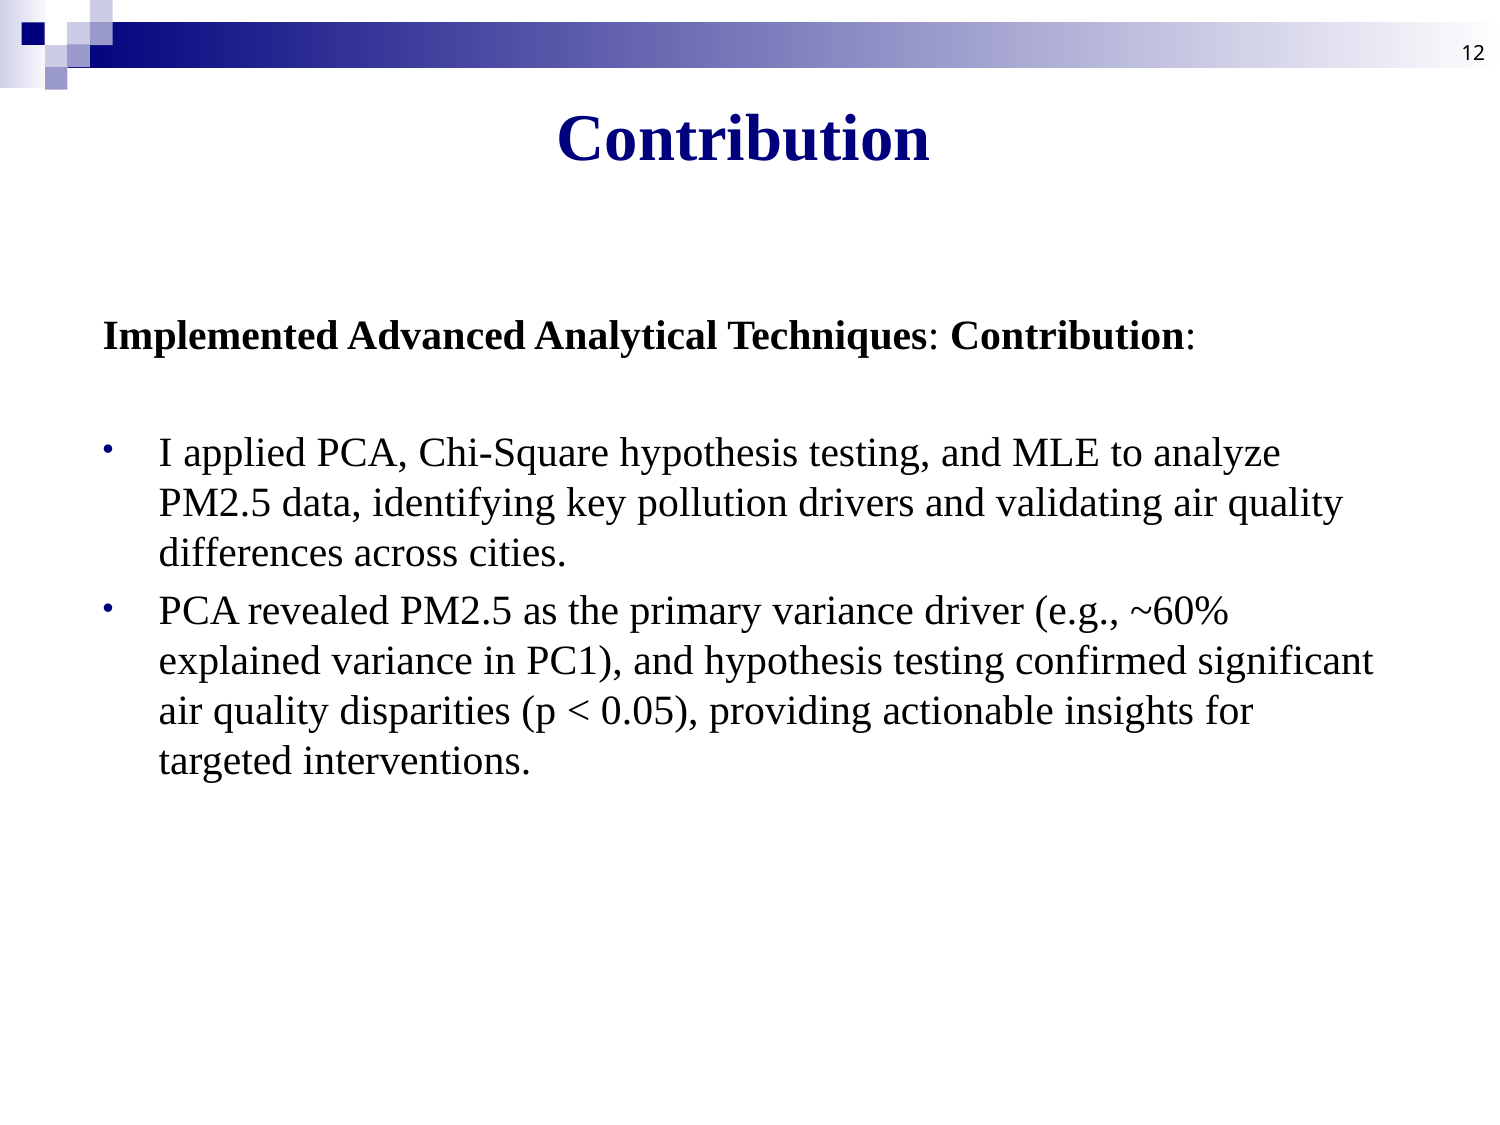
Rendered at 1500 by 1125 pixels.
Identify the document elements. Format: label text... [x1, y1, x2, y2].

title Contribution [87, 64, 1400, 203]
list Implemented Advanced Analytical Techniques: Contribution: I applied PCA, Chi-Square hypothesis testing, and MLE to analyze PM2.5 data, identifying key pollution drivers and validating air quality differences across cities. PCA revealed PM2.5 as the primary variance driver (e.g., ~60% explained variance in PC1), and hypothesis testing confirmed significant air quality disparities (p < 0.05), providing actionable insights for targeted interventions. [87, 300, 1406, 1043]
slide_number 12 [1149, 0, 1500, 75]
